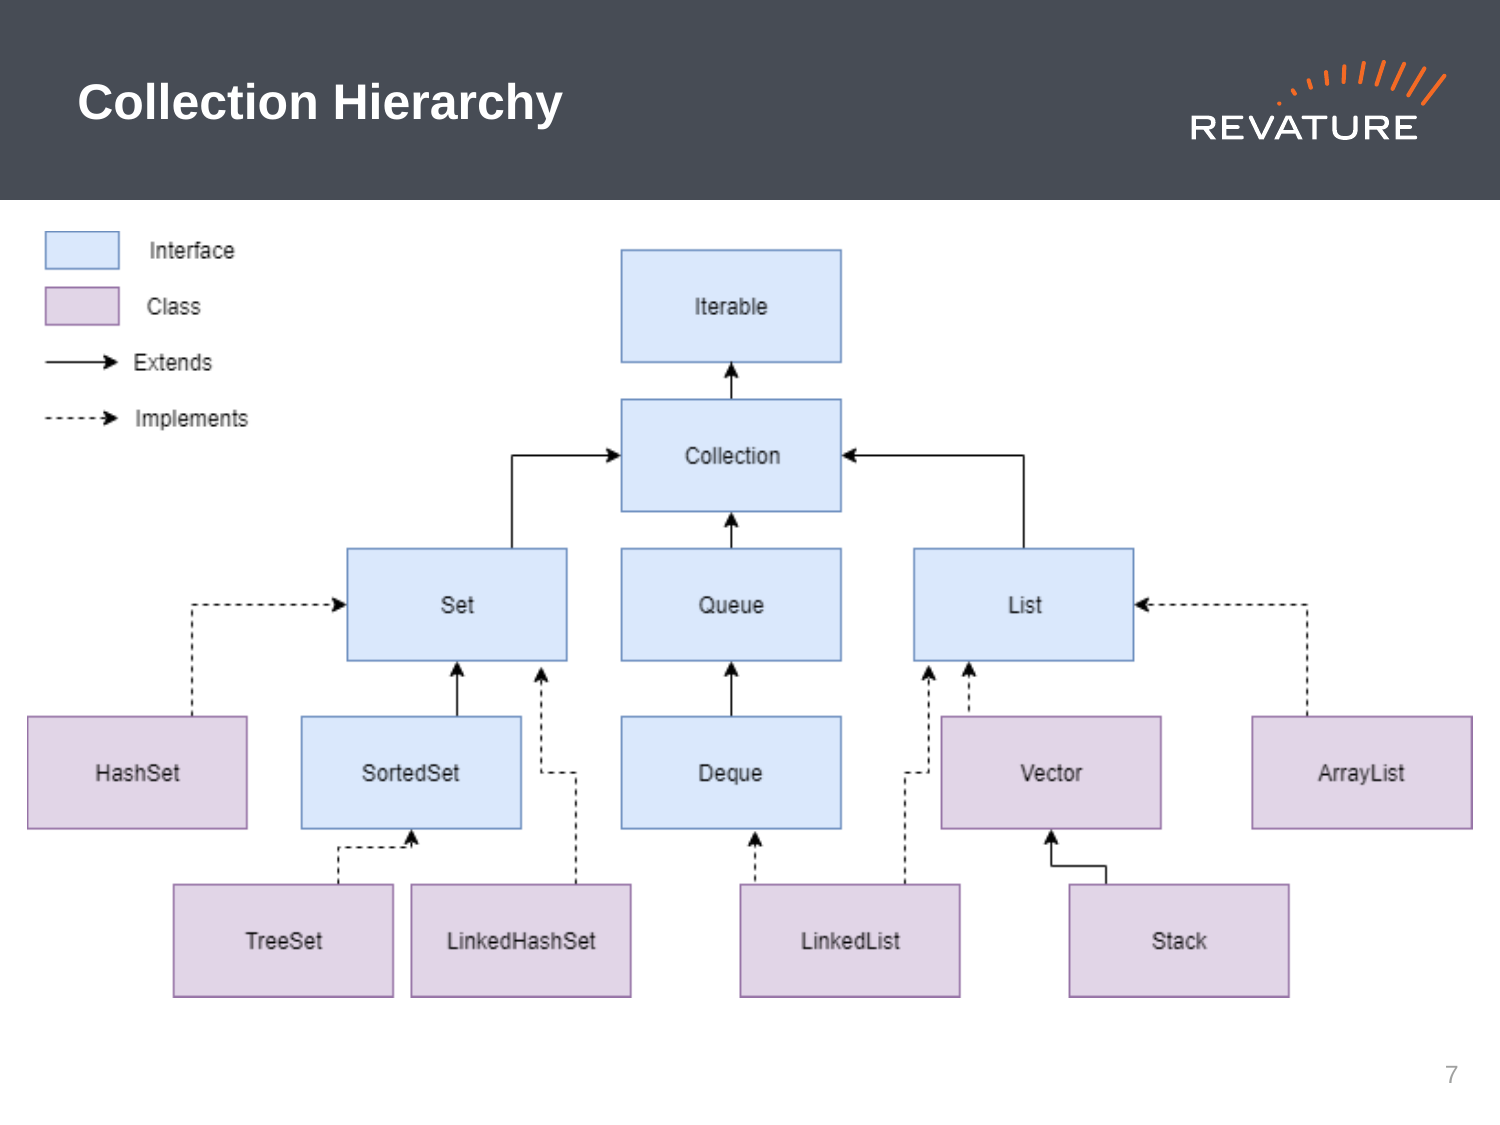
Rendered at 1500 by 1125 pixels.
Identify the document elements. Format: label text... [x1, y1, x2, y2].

title Collection Hierarchy [62, 0, 1084, 200]
slide_number 6 [1332, 1043, 1474, 1104]
picture [27, 230, 1473, 998]
